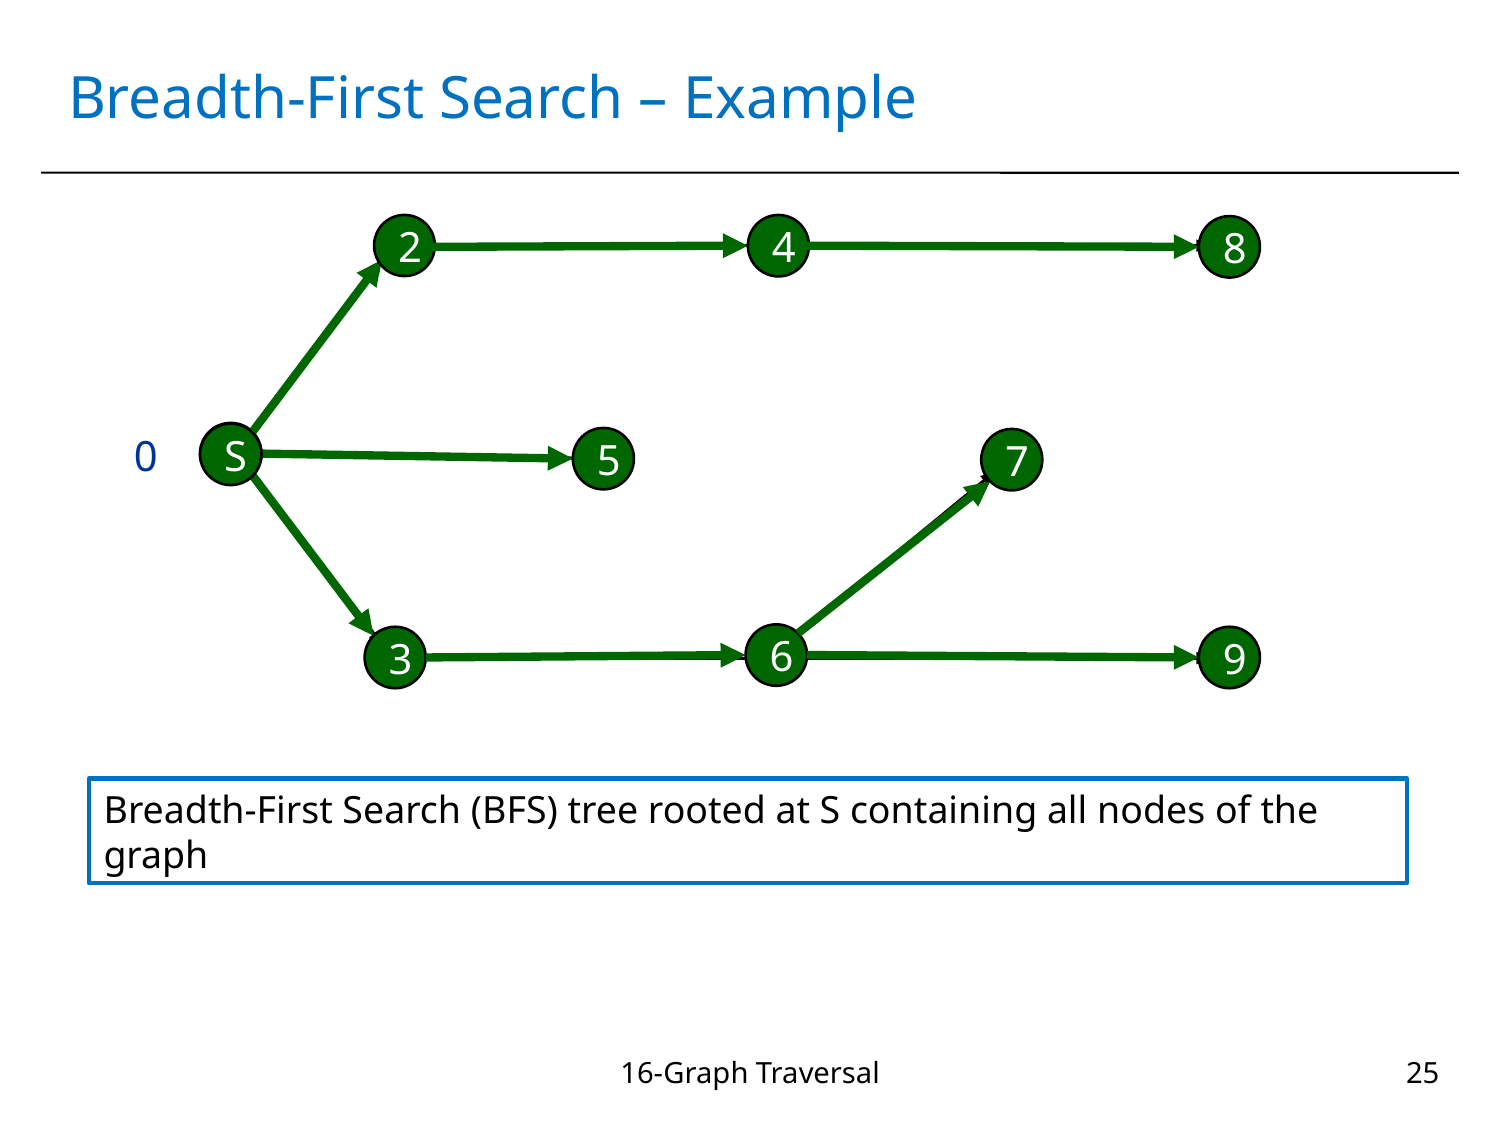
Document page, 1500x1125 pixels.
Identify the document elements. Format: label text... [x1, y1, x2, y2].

text_box 4 [748, 214, 809, 277]
text_box Breadth-First Search (BFS) tree rooted at S containing all nodes of the graph [88, 778, 1407, 884]
footer 16-Graph Traversal [502, 1046, 999, 1125]
text_box 0 [134, 430, 207, 487]
text_box 2 [374, 214, 435, 277]
slide_number 25 [1104, 1046, 1455, 1125]
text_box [575, 453, 588, 459]
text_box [745, 659, 754, 665]
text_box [748, 247, 755, 253]
title Breadth-First Search – Example [52, 30, 1448, 159]
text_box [252, 260, 382, 433]
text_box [797, 472, 994, 483]
text_box 8 [1199, 216, 1260, 278]
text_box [371, 475, 382, 644]
text_box 7 [981, 428, 1043, 491]
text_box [261, 453, 573, 459]
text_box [422, 247, 435, 254]
text_box 9 [1199, 626, 1260, 689]
text_box 5 [573, 427, 634, 490]
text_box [425, 654, 746, 658]
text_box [252, 475, 374, 636]
text_box S [200, 423, 262, 486]
text_box 3 [364, 626, 426, 689]
text_box 6 [745, 624, 807, 686]
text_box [797, 481, 991, 634]
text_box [806, 654, 1200, 658]
